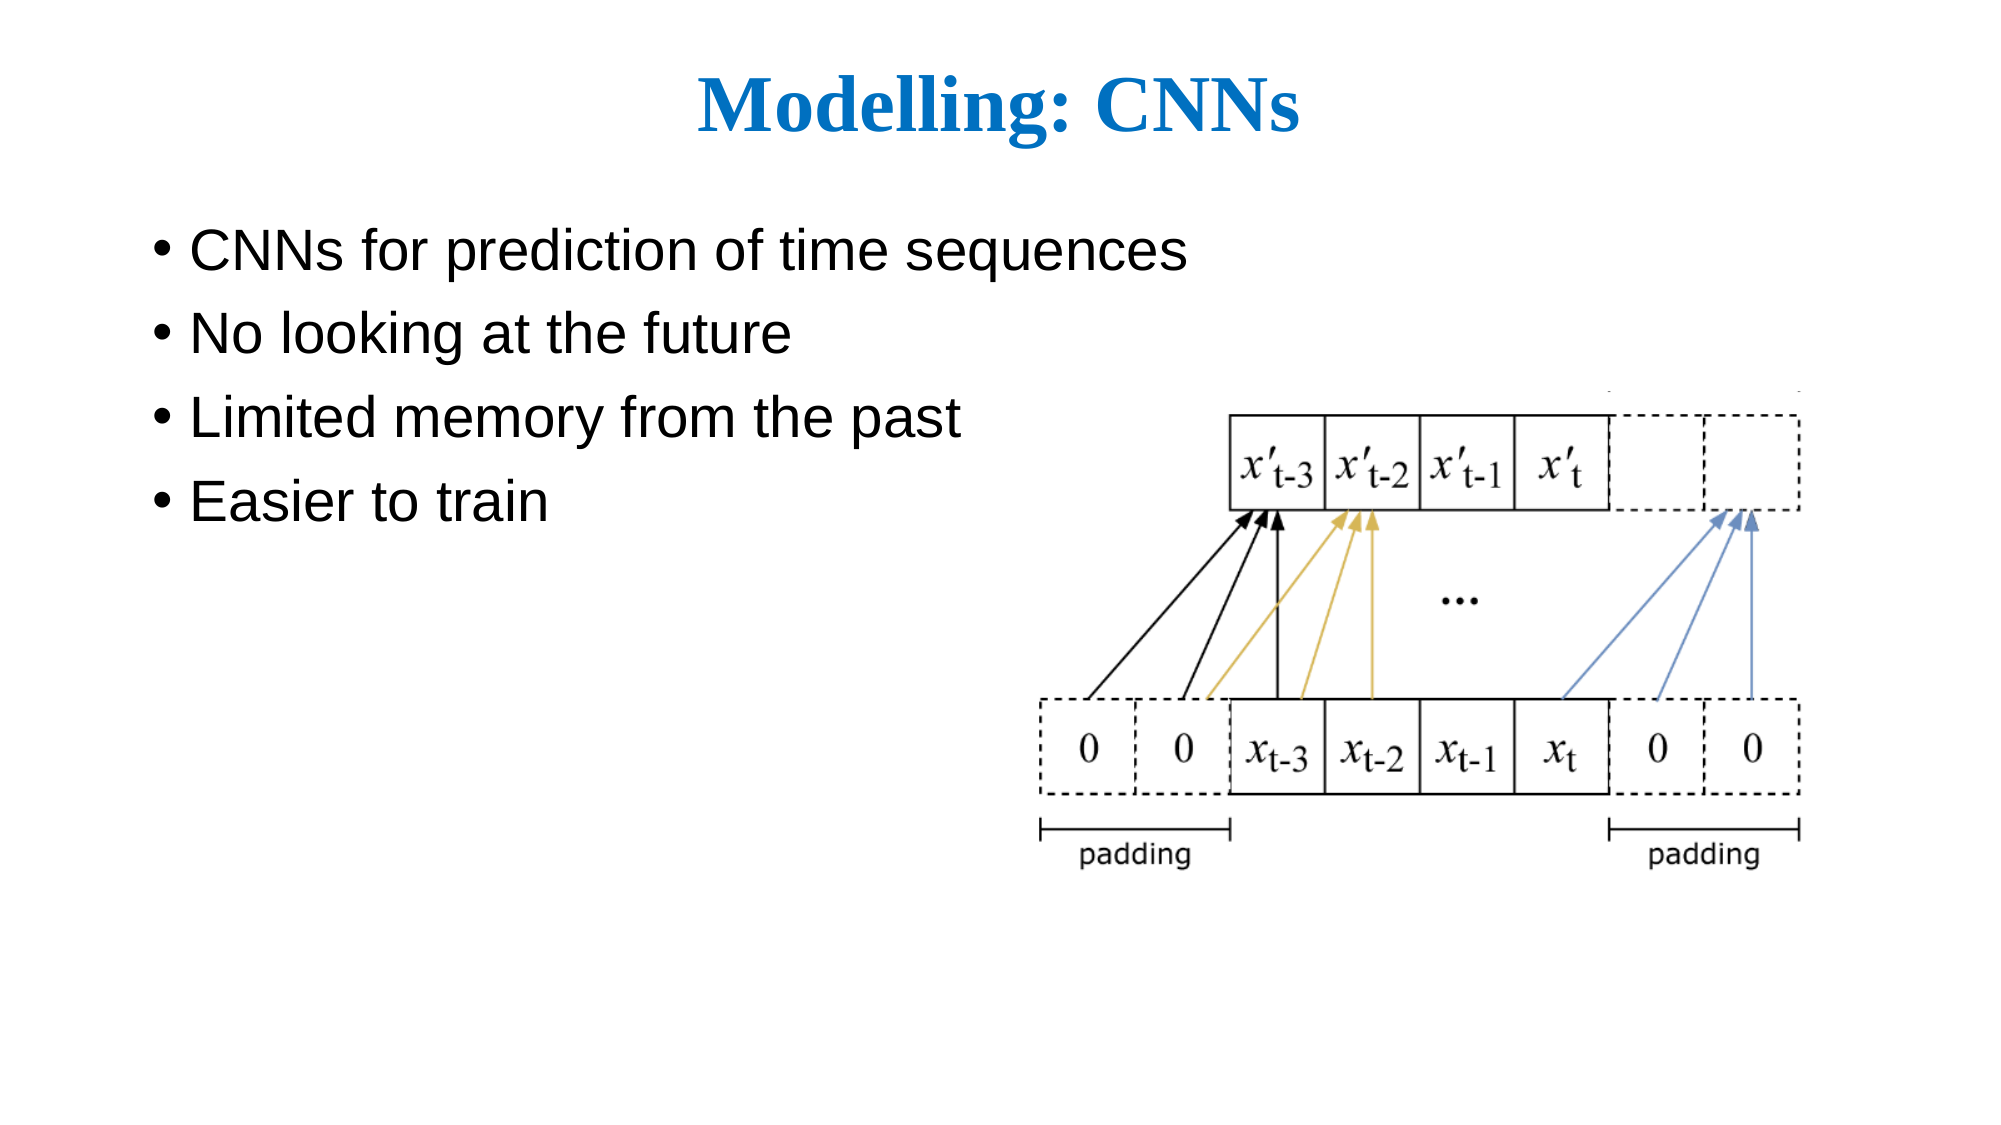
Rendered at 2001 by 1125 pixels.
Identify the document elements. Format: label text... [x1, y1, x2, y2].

text_box Modelling: CNNs [201, 54, 1799, 157]
text_box CNNs for prediction of time sequences No looking at the future Limited memory from the past Easier to train [137, 212, 1863, 1010]
picture [999, 391, 1842, 886]
